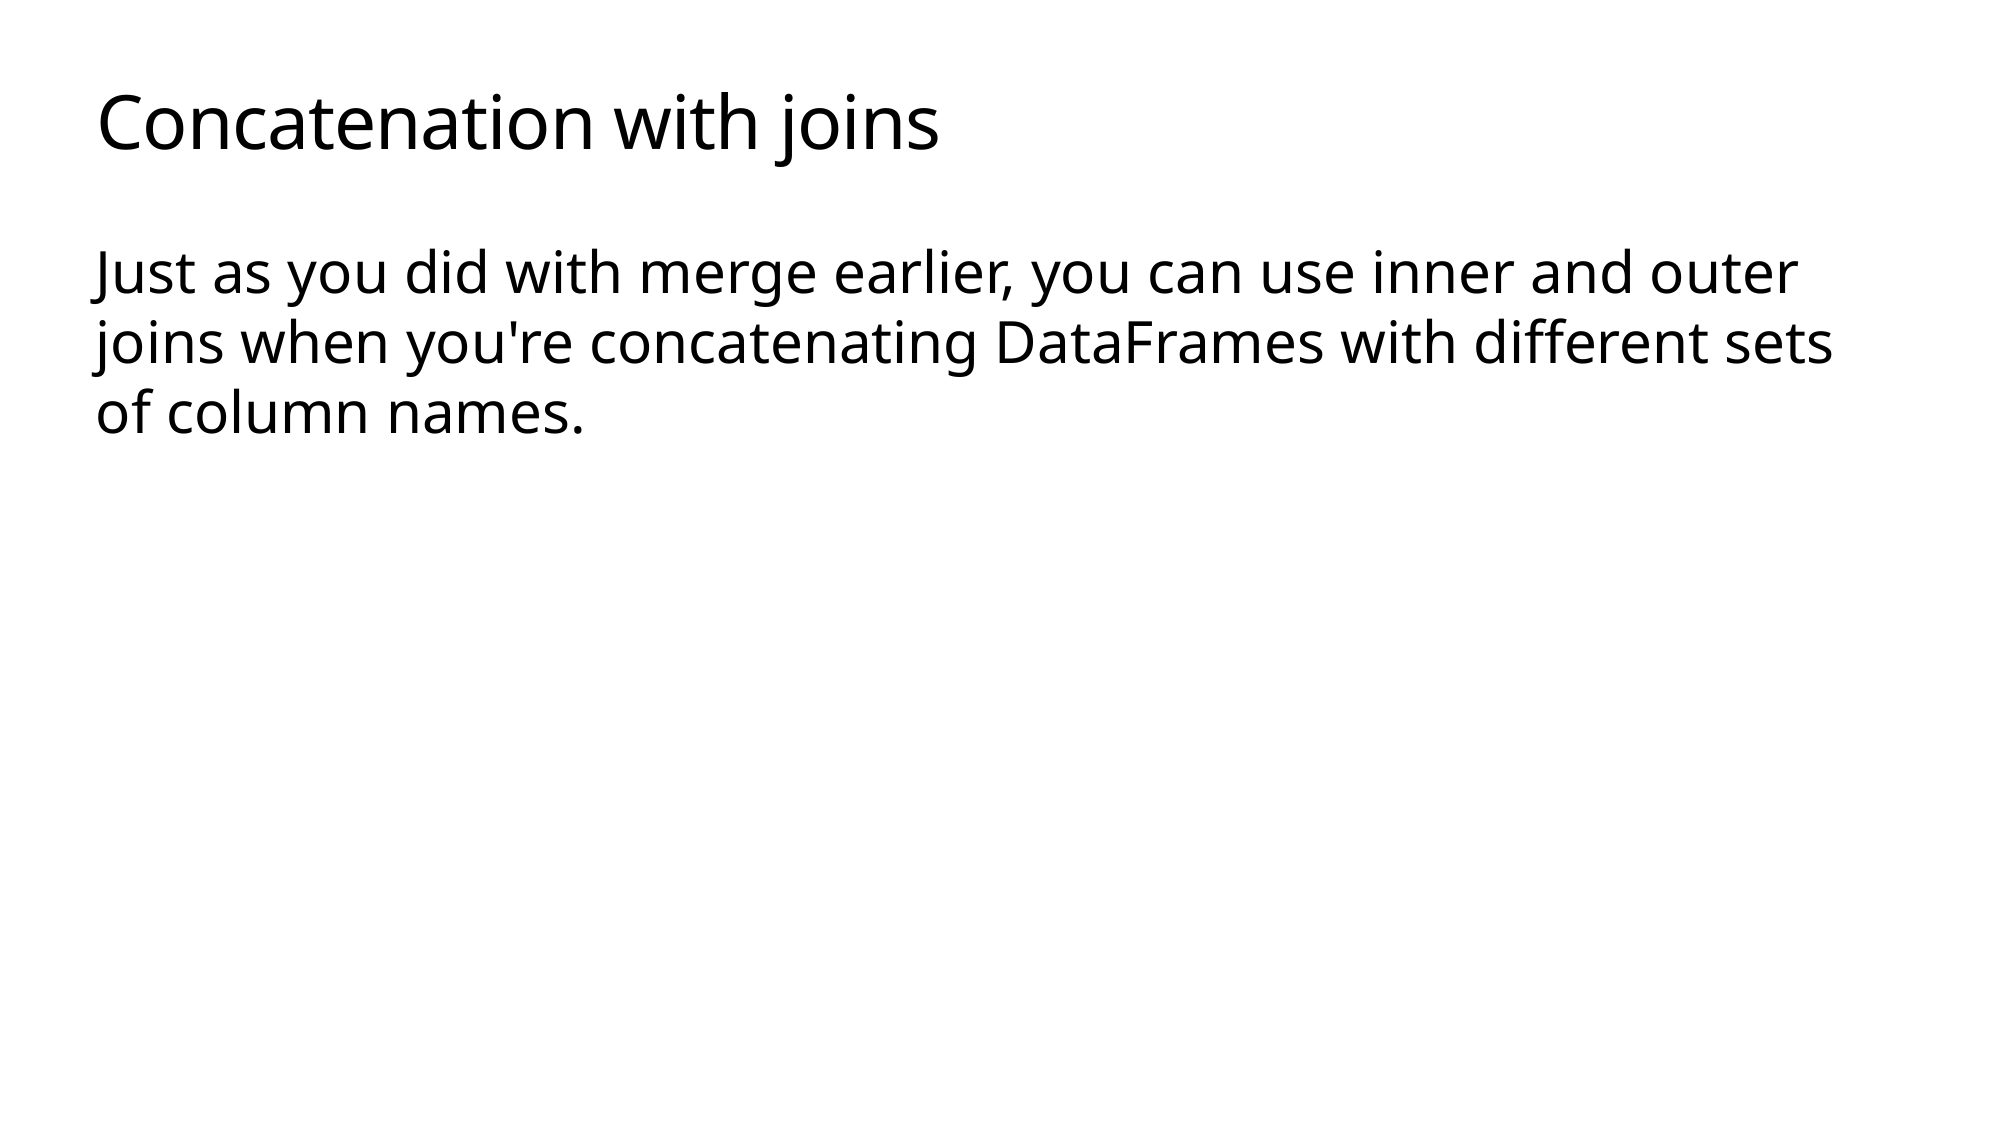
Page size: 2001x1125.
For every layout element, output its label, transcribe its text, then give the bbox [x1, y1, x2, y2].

title Concatenation with joins [96, 75, 1904, 165]
list Just as you did with merge earlier, you can use inner and outer joins when you're concatenating DataFrames with different sets of column names. [95, 235, 1904, 446]
